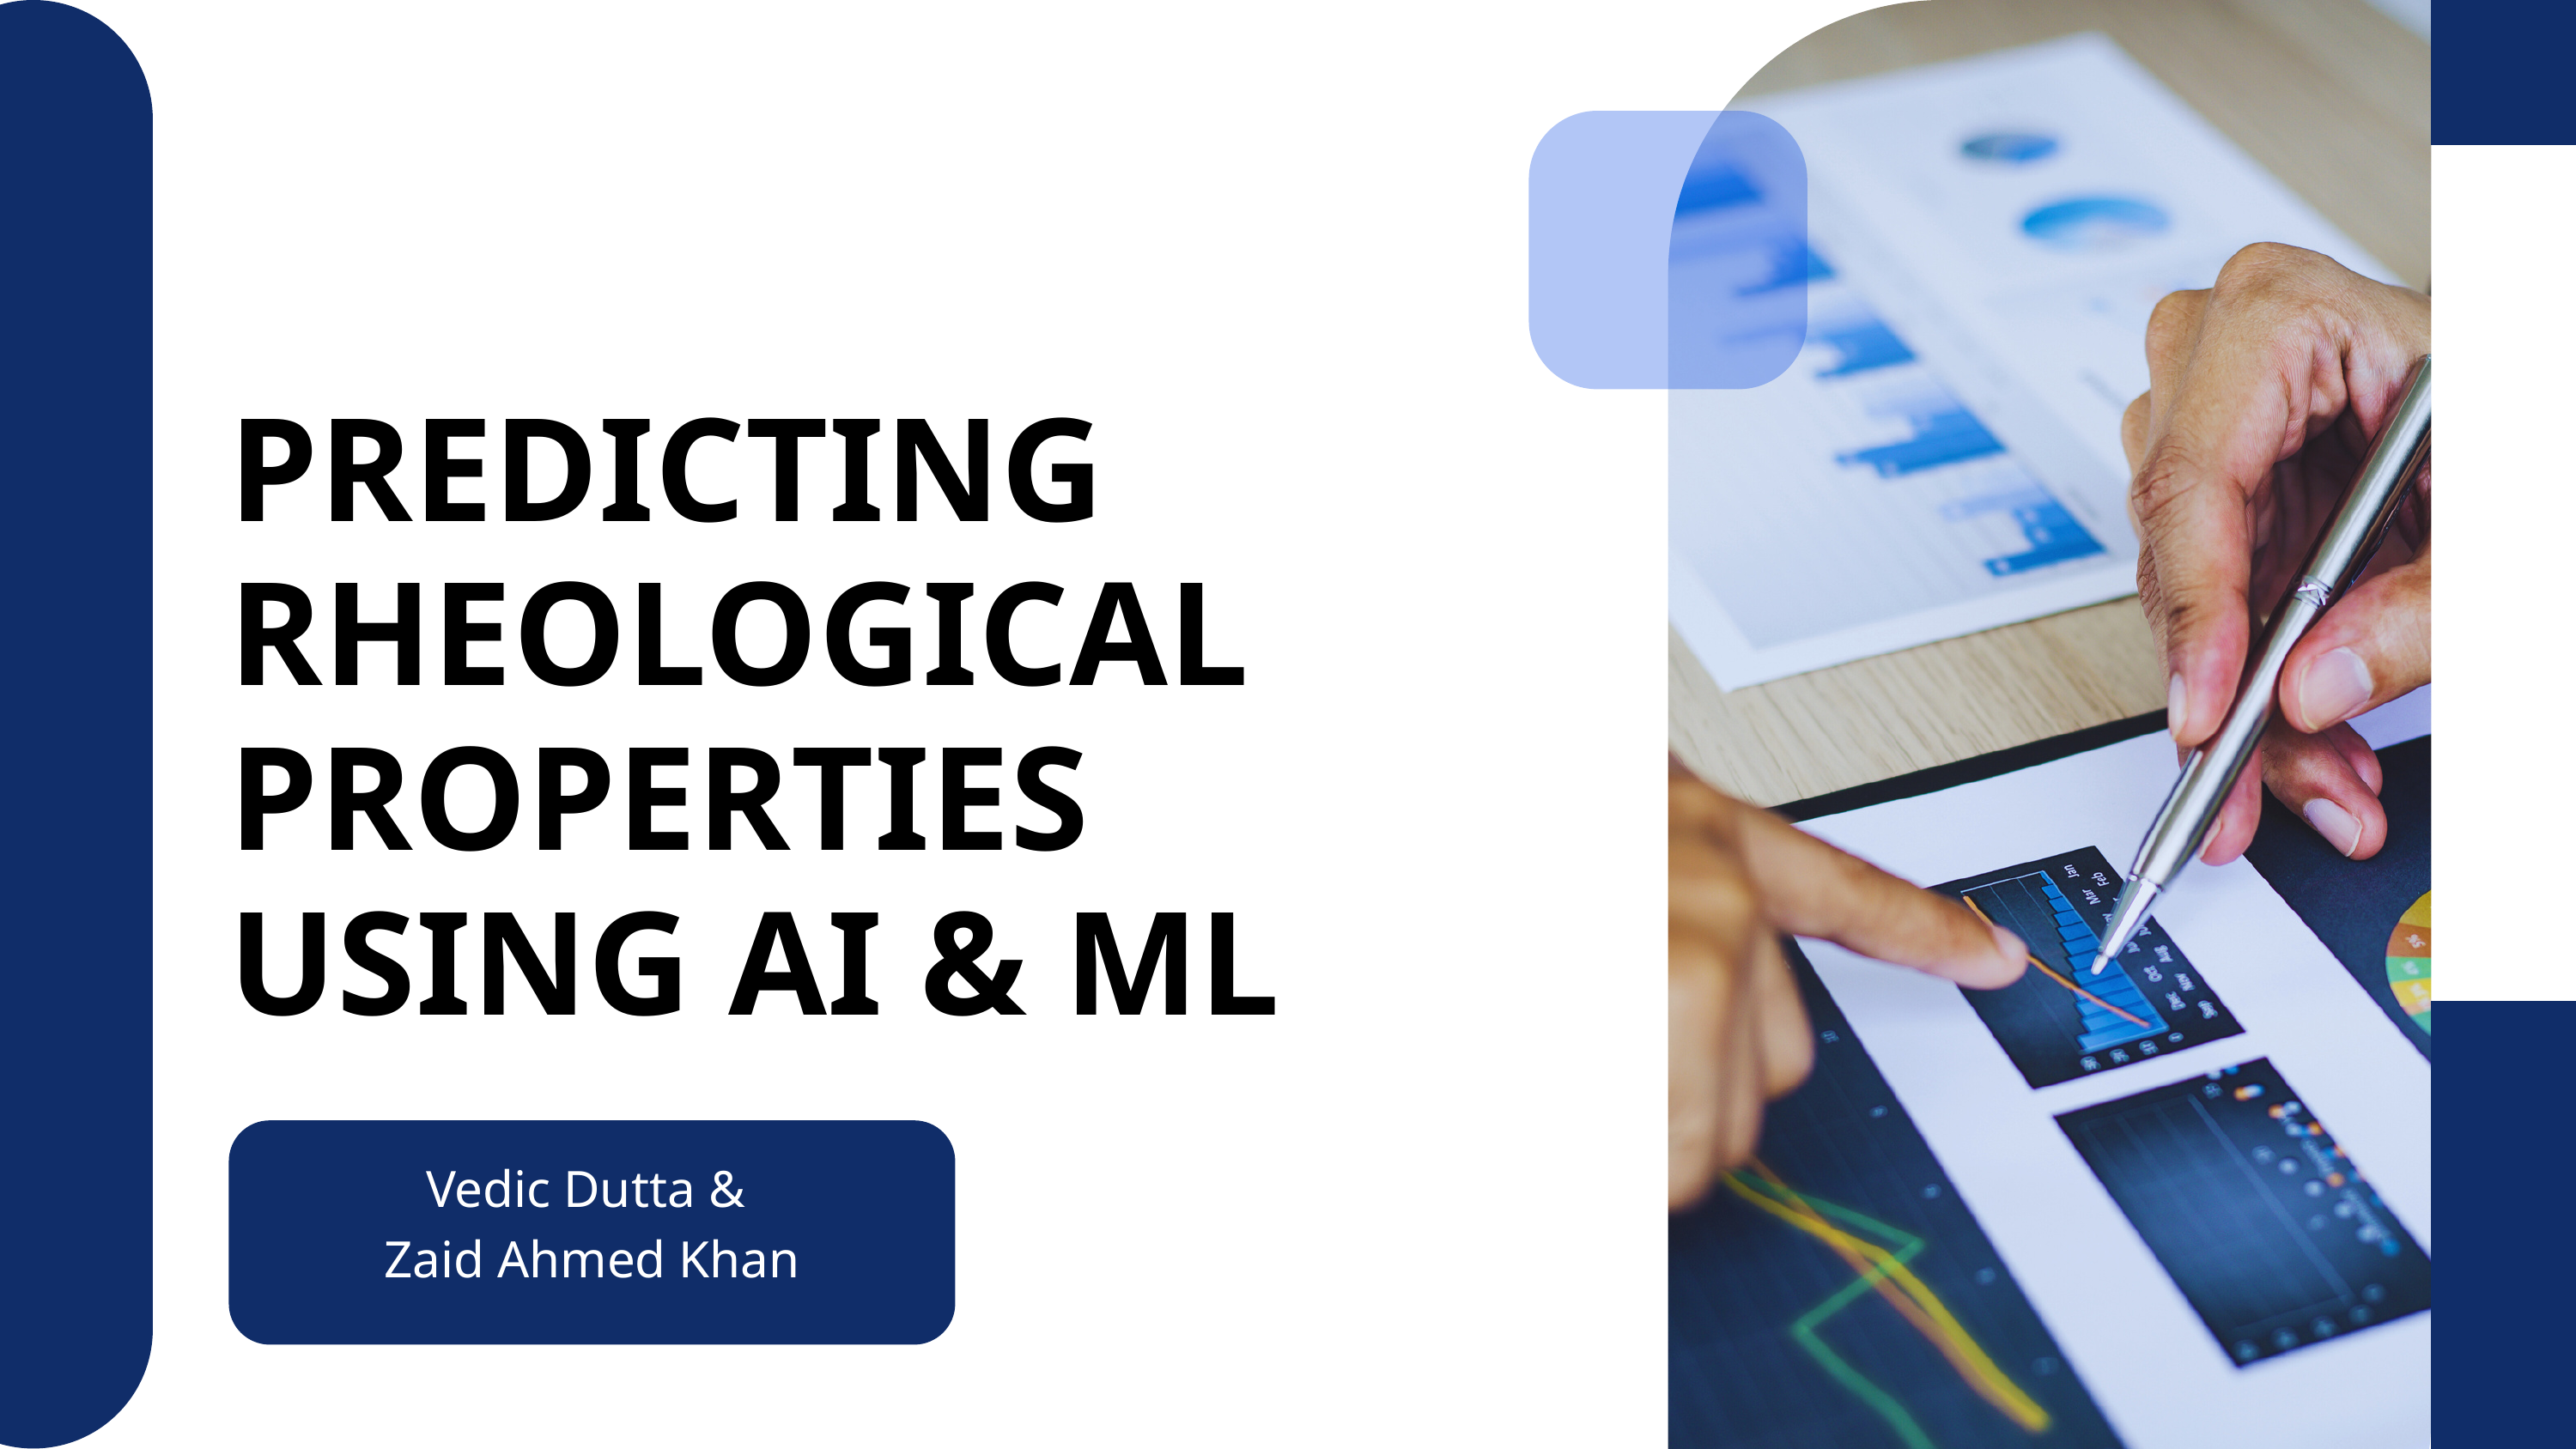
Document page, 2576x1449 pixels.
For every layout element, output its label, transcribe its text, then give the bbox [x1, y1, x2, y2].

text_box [1528, 110, 1807, 390]
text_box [2430, 1000, 2576, 1449]
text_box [0, 0, 154, 1449]
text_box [2430, 0, 2576, 145]
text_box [1668, 0, 2432, 1449]
text_box PREDICTING RHEOLOGICAL PROPERTIES USING AI & ML [228, 385, 1468, 1044]
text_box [228, 1119, 956, 1345]
